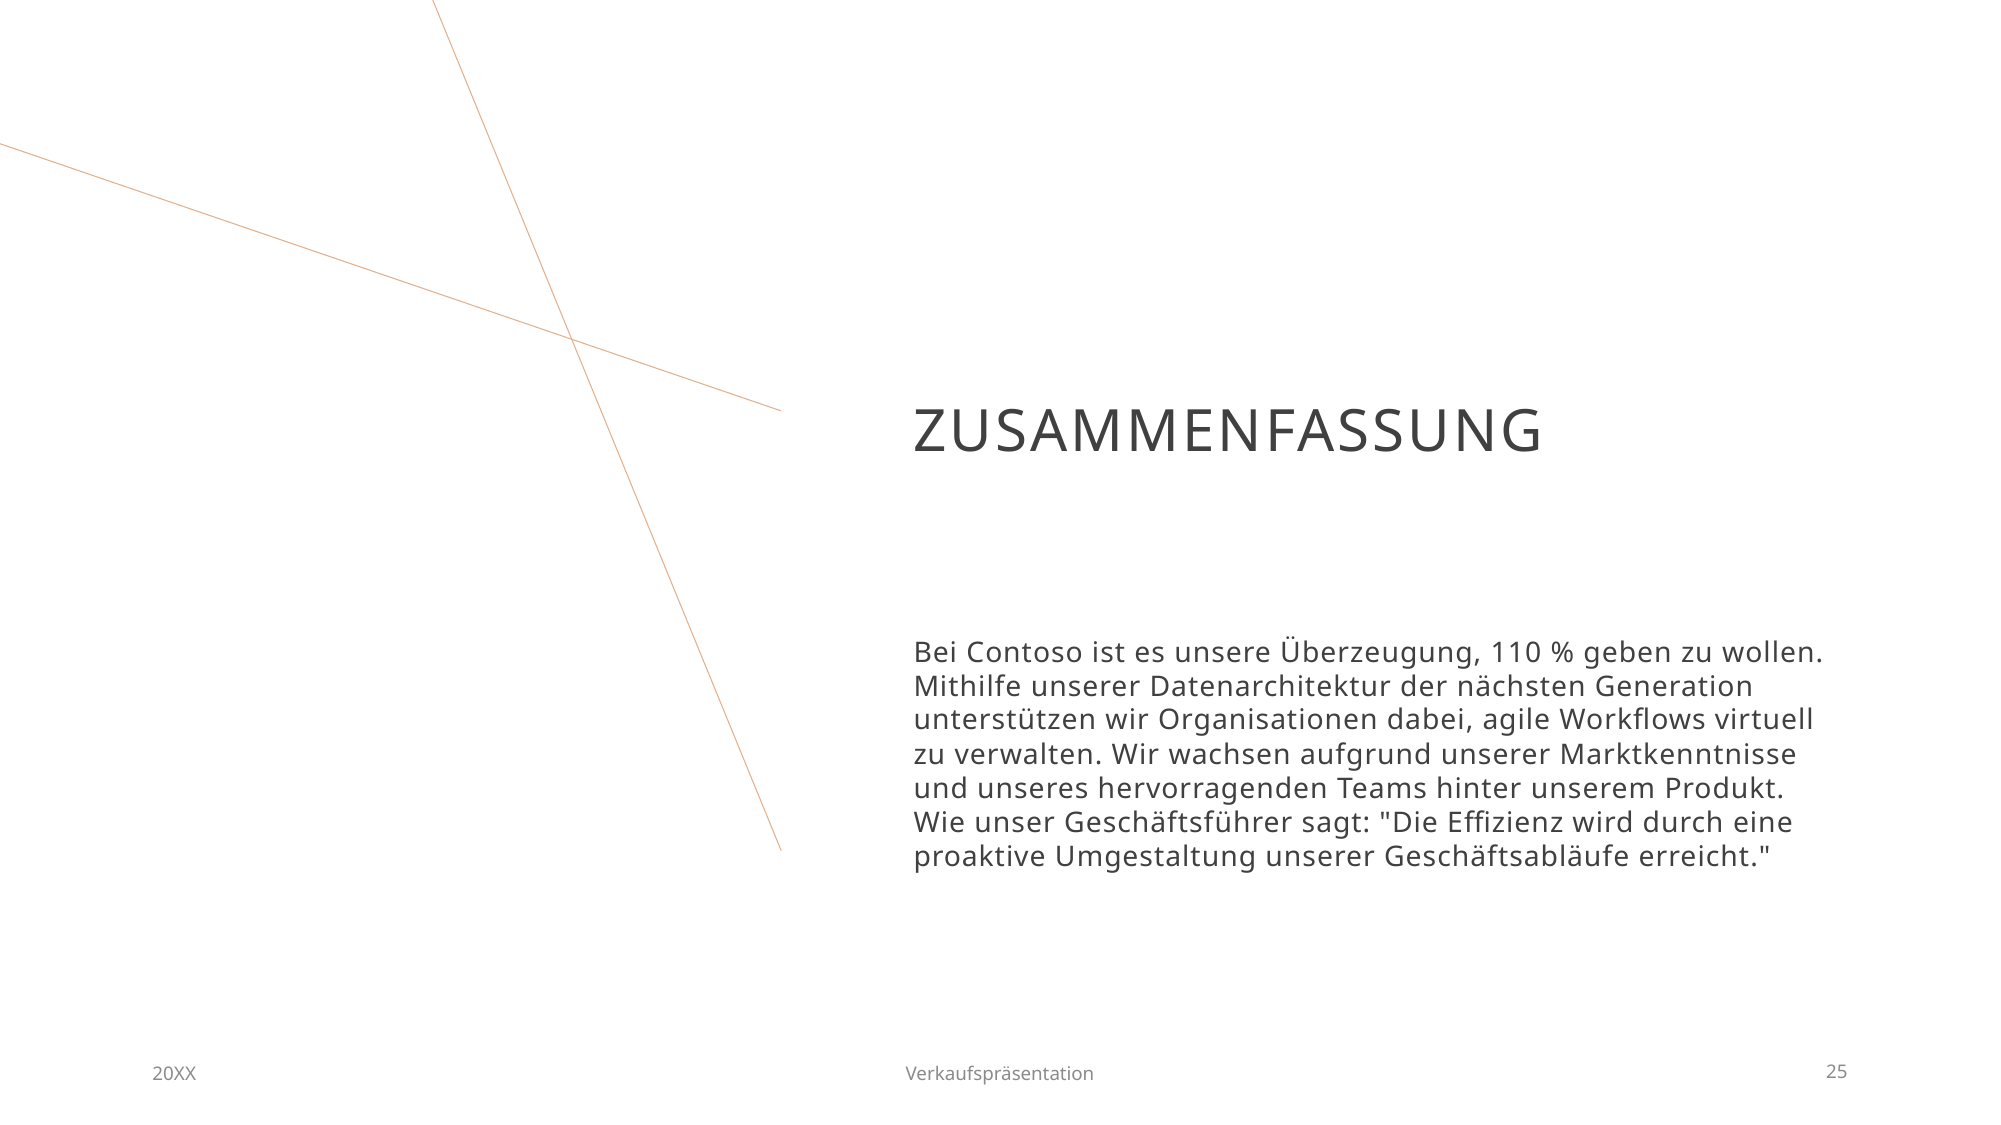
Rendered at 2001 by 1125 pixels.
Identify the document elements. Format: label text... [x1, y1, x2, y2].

footer Verkaufspräsentation [662, 1042, 1338, 1103]
title ZUSAMMENFASSUNG [898, 274, 1737, 472]
slide_number 25 [1412, 1042, 1863, 1103]
list Bei Contoso ist es unsere Überzeugung, 110 % geben zu wollen. Mithilfe unserer Datenarchitektur der nächsten Generation unterstützen wir Organisationen dabei, agile Workflows virtuell zu verwalten. Wir wachsen aufgrund unserer Marktkenntnisse und unseres hervorragenden Teams hinter unserem Produkt. Wie unser Geschäftsführer sagt: "Die Effizienz wird durch eine proaktive Umgestaltung unserer Geschäftsabläufe erreicht." [898, 598, 1843, 880]
slide_number 20XX [137, 1042, 588, 1103]
